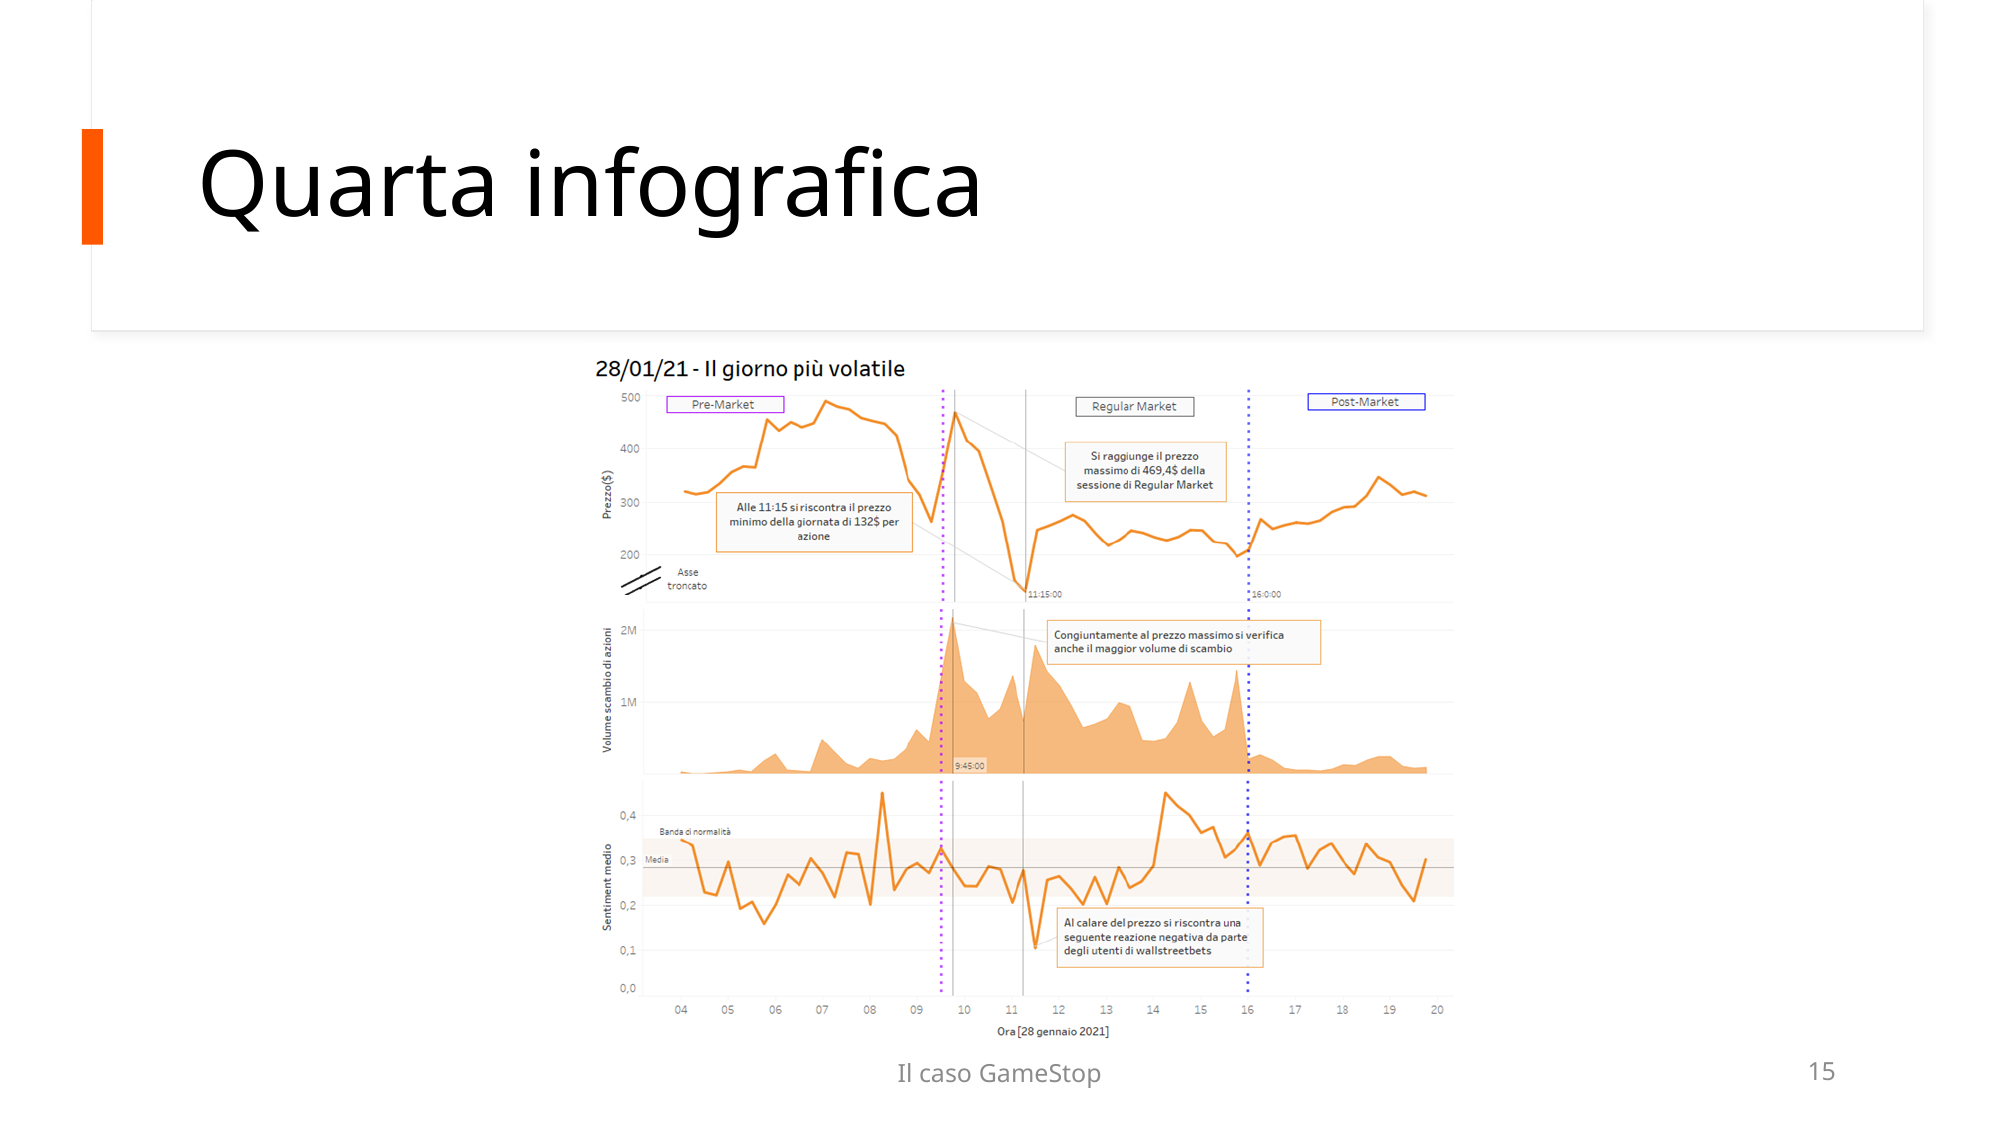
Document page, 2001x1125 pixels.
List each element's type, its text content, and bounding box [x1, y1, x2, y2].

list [580, 343, 1454, 1043]
slide_number 15 [1401, 1042, 1851, 1103]
footer Il caso GameStop [662, 1043, 1338, 1103]
title Quarta infografica [183, 90, 1851, 284]
